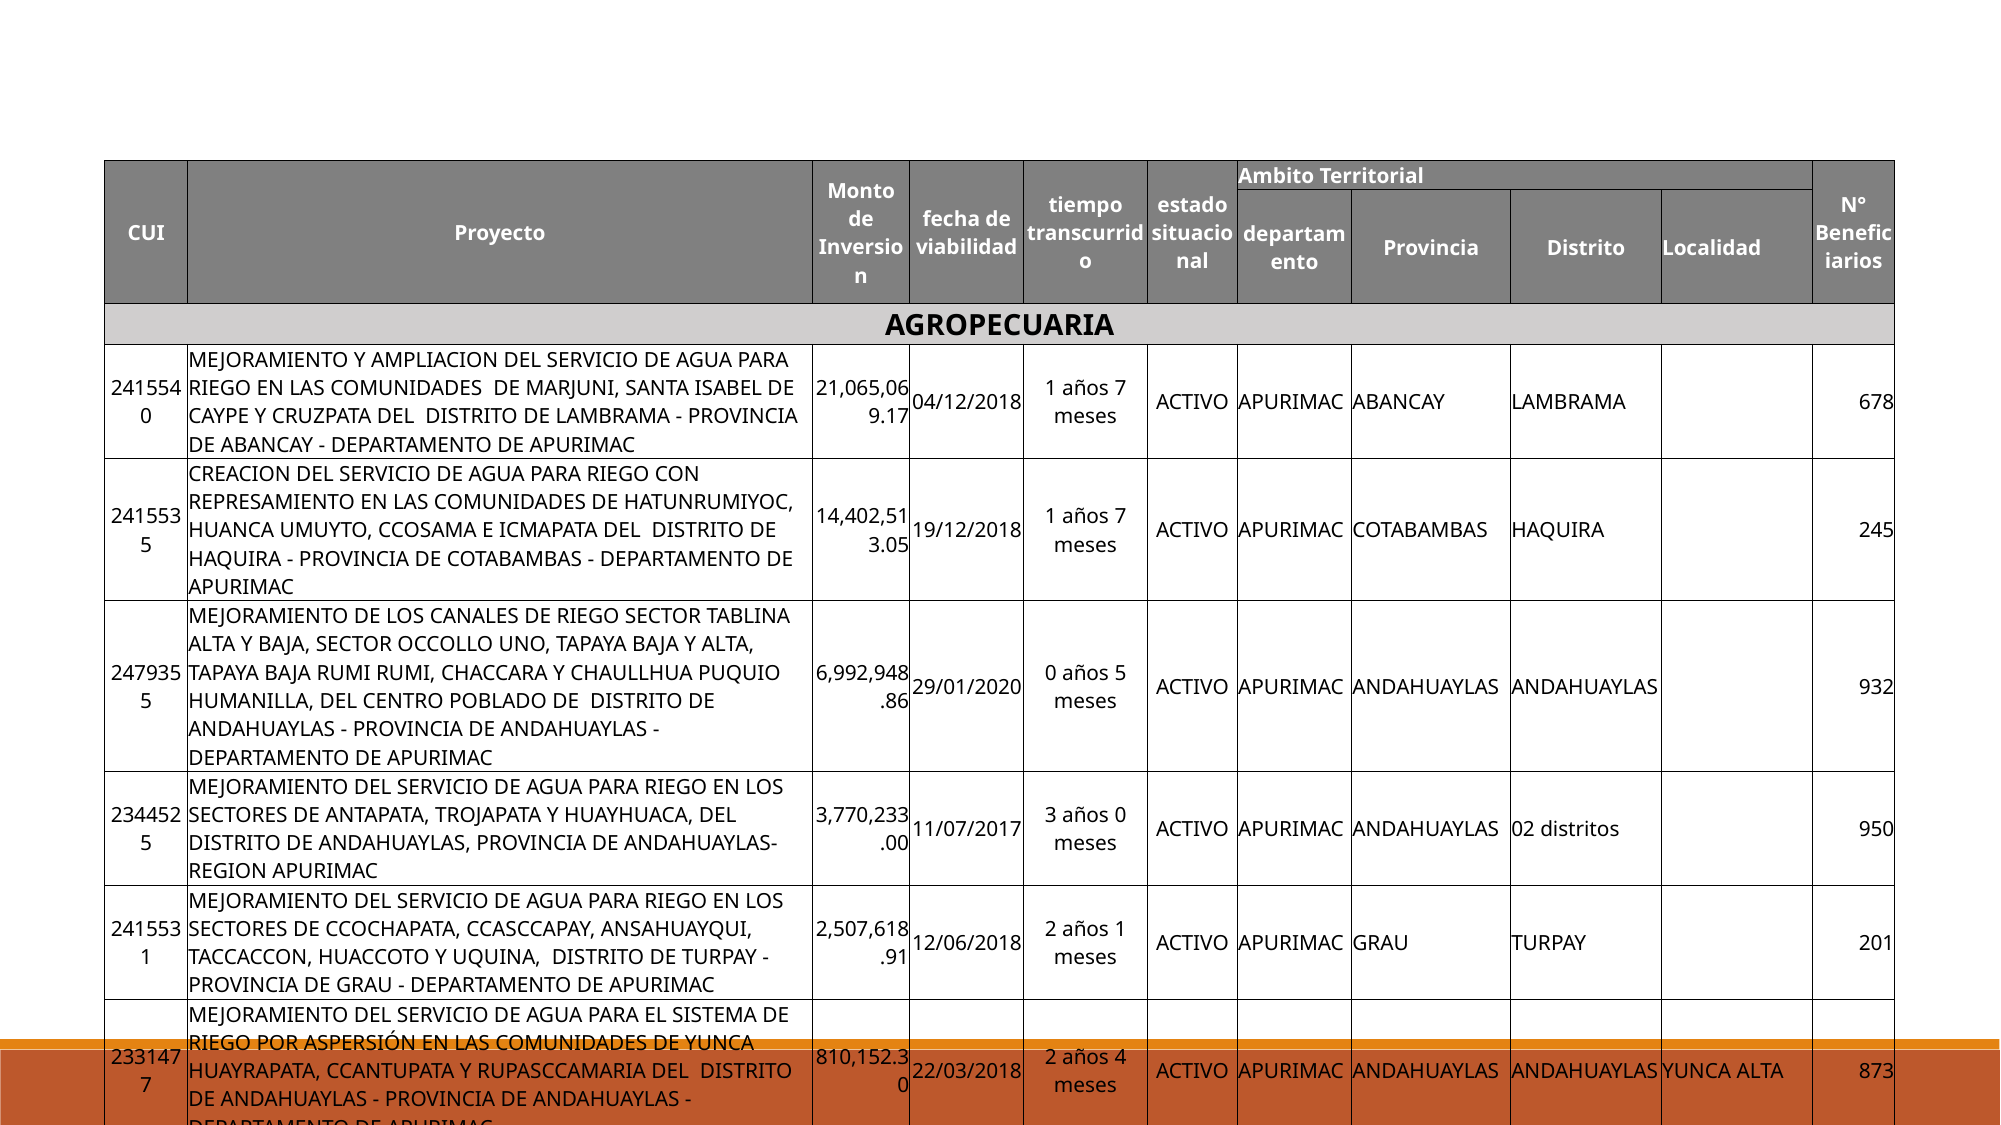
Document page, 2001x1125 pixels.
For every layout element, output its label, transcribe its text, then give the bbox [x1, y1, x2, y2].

table_cell 02 distritos [1511, 772, 1661, 885]
table_cell [1662, 459, 1812, 600]
table_cell APURIMAC [1238, 459, 1351, 600]
table_cell 3,770,233.00 [813, 772, 909, 885]
table_header Proyecto [188, 161, 812, 303]
table_cell 11/07/2017 [910, 772, 1023, 885]
table_cell 1 años 7 meses [1024, 459, 1147, 600]
table_cell Localidad [1662, 190, 1812, 303]
table_cell [1662, 345, 1812, 458]
table_cell ANDAHUAYLAS [1511, 1000, 1661, 1125]
table_cell 29/01/2020 [910, 601, 1023, 771]
table_cell Provincia [1352, 190, 1510, 303]
table_cell 2344525 [105, 772, 187, 885]
table_cell 932 [1813, 601, 1894, 771]
table_cell COTABAMBAS [1352, 459, 1510, 600]
table_cell 1 años 7 meses [1024, 345, 1147, 458]
table_cell 2415531 [105, 886, 187, 999]
table_cell 810,152.30 [813, 1000, 909, 1125]
table_cell APURIMAC [1238, 1000, 1351, 1125]
table_header Ambito Territorial [1238, 161, 1812, 189]
table_cell 950 [1813, 772, 1894, 885]
table_cell 04/12/2018 [910, 345, 1023, 458]
table_cell YUNCA ALTA [1662, 1000, 1812, 1125]
table_cell MEJORAMIENTO DEL SERVICIO DE AGUA PARA RIEGO EN LOS SECTORES DE ANTAPATA, TROJAPATA Y HUAYHUACA, DEL DISTRITO DE ANDAHUAYLAS, PROVINCIA DE ANDAHUAYLAS-REGION APURIMAC [188, 772, 812, 885]
table_cell 2 años 4 meses [1024, 1000, 1147, 1125]
table_cell AGROPECUARIA [105, 304, 1894, 344]
table_header N° Beneficiarios [1813, 161, 1894, 303]
table_cell ACTIVO [1148, 772, 1237, 885]
table_cell 2 años 1 meses [1024, 886, 1147, 999]
table_cell 12/06/2018 [910, 886, 1023, 999]
table_cell MEJORAMIENTO DEL SERVICIO DE AGUA PARA RIEGO EN LOS SECTORES DE CCOCHAPATA, CCASCCAPAY, ANSAHUAYQUI, TACCACCON, HUACCOTO Y UQUINA, DISTRITO DE TURPAY - PROVINCIA DE GRAU - DEPARTAMENTO DE APURIMAC [188, 886, 812, 999]
table_cell MEJORAMIENTO DEL SERVICIO DE AGUA PARA EL SISTEMA DE RIEGO POR ASPERSIÓN EN LAS COMUNIDADES DE YUNCA HUAYRAPATA, CCANTUPATA Y RUPASCCAMARIA DEL DISTRITO DE ANDAHUAYLAS - PROVINCIA DE ANDAHUAYLAS - DEPARTAMENTO DE APURIMAC [188, 1000, 812, 1125]
table_cell 2331477 [105, 1000, 187, 1125]
table_header Monto de Inversion [813, 161, 909, 303]
table_cell ACTIVO [1148, 345, 1237, 458]
table_cell 2415535 [105, 459, 187, 600]
table_header tiempo transcurrido [1024, 161, 1147, 303]
table_cell APURIMAC [1238, 601, 1351, 771]
table_cell 2415540 [105, 345, 187, 458]
table_cell 873 [1813, 1000, 1894, 1125]
table_cell MEJORAMIENTO DE LOS CANALES DE RIEGO SECTOR TABLINA ALTA Y BAJA, SECTOR OCCOLLO UNO, TAPAYA BAJA Y ALTA, TAPAYA BAJA RUMI RUMI, CHACCARA Y CHAULLHUA PUQUIO HUMANILLA, DEL CENTRO POBLADO DE DISTRITO DE ANDAHUAYLAS - PROVINCIA DE ANDAHUAYLAS - DEPARTAMENTO DE APURIMAC [188, 601, 812, 771]
table_cell APURIMAC [1238, 345, 1351, 458]
table_cell Distrito [1511, 190, 1661, 303]
table_cell APURIMAC [1238, 886, 1351, 999]
table_cell ANDAHUAYLAS [1352, 601, 1510, 771]
table_cell departamento [1238, 190, 1351, 303]
table_cell 201 [1813, 886, 1894, 999]
table_cell 0 años 5 meses [1024, 601, 1147, 771]
table_cell ANDAHUAYLAS [1511, 601, 1661, 771]
table_header fecha de viabilidad [910, 161, 1023, 303]
table_cell MEJORAMIENTO Y AMPLIACION DEL SERVICIO DE AGUA PARA RIEGO EN LAS COMUNIDADES DE MARJUNI, SANTA ISABEL DE CAYPE Y CRUZPATA DEL DISTRITO DE LAMBRAMA - PROVINCIA DE ABANCAY - DEPARTAMENTO DE APURIMAC [188, 345, 812, 458]
table_cell 19/12/2018 [910, 459, 1023, 600]
table_cell TURPAY [1511, 886, 1661, 999]
table_cell 6,992,948.86 [813, 601, 909, 771]
table_cell ANDAHUAYLAS [1352, 1000, 1510, 1125]
table_header estado situacional [1148, 161, 1237, 303]
table_cell ACTIVO [1148, 886, 1237, 999]
table_cell [1662, 886, 1812, 999]
table_cell CREACION DEL SERVICIO DE AGUA PARA RIEGO CON REPRESAMIENTO EN LAS COMUNIDADES DE HATUNRUMIYOC, HUANCA UMUYTO, CCOSAMA E ICMAPATA DEL DISTRITO DE HAQUIRA - PROVINCIA DE COTABAMBAS - DEPARTAMENTO DE APURIMAC [188, 459, 812, 600]
table_cell HAQUIRA [1511, 459, 1661, 600]
table_cell ACTIVO [1148, 459, 1237, 600]
table_cell APURIMAC [1238, 772, 1351, 885]
table_cell ACTIVO [1148, 1000, 1237, 1125]
table_header CUI [105, 161, 187, 303]
table_cell [1662, 601, 1812, 771]
table_cell 2479355 [105, 601, 187, 771]
table_cell LAMBRAMA [1511, 345, 1661, 458]
table_cell ACTIVO [1148, 601, 1237, 771]
table_cell ABANCAY [1352, 345, 1510, 458]
table_cell 2,507,618.91 [813, 886, 909, 999]
table_cell 245 [1813, 459, 1894, 600]
table_cell 22/03/2018 [910, 1000, 1023, 1125]
table_cell GRAU [1352, 886, 1510, 999]
table_cell 14,402,513.05 [813, 459, 909, 600]
table_cell [1662, 772, 1812, 885]
table_cell ANDAHUAYLAS [1352, 772, 1510, 885]
table_cell 678 [1813, 345, 1894, 458]
table_cell 3 años 0 meses [1024, 772, 1147, 885]
table_cell 21,065,069.17 [813, 345, 909, 458]
